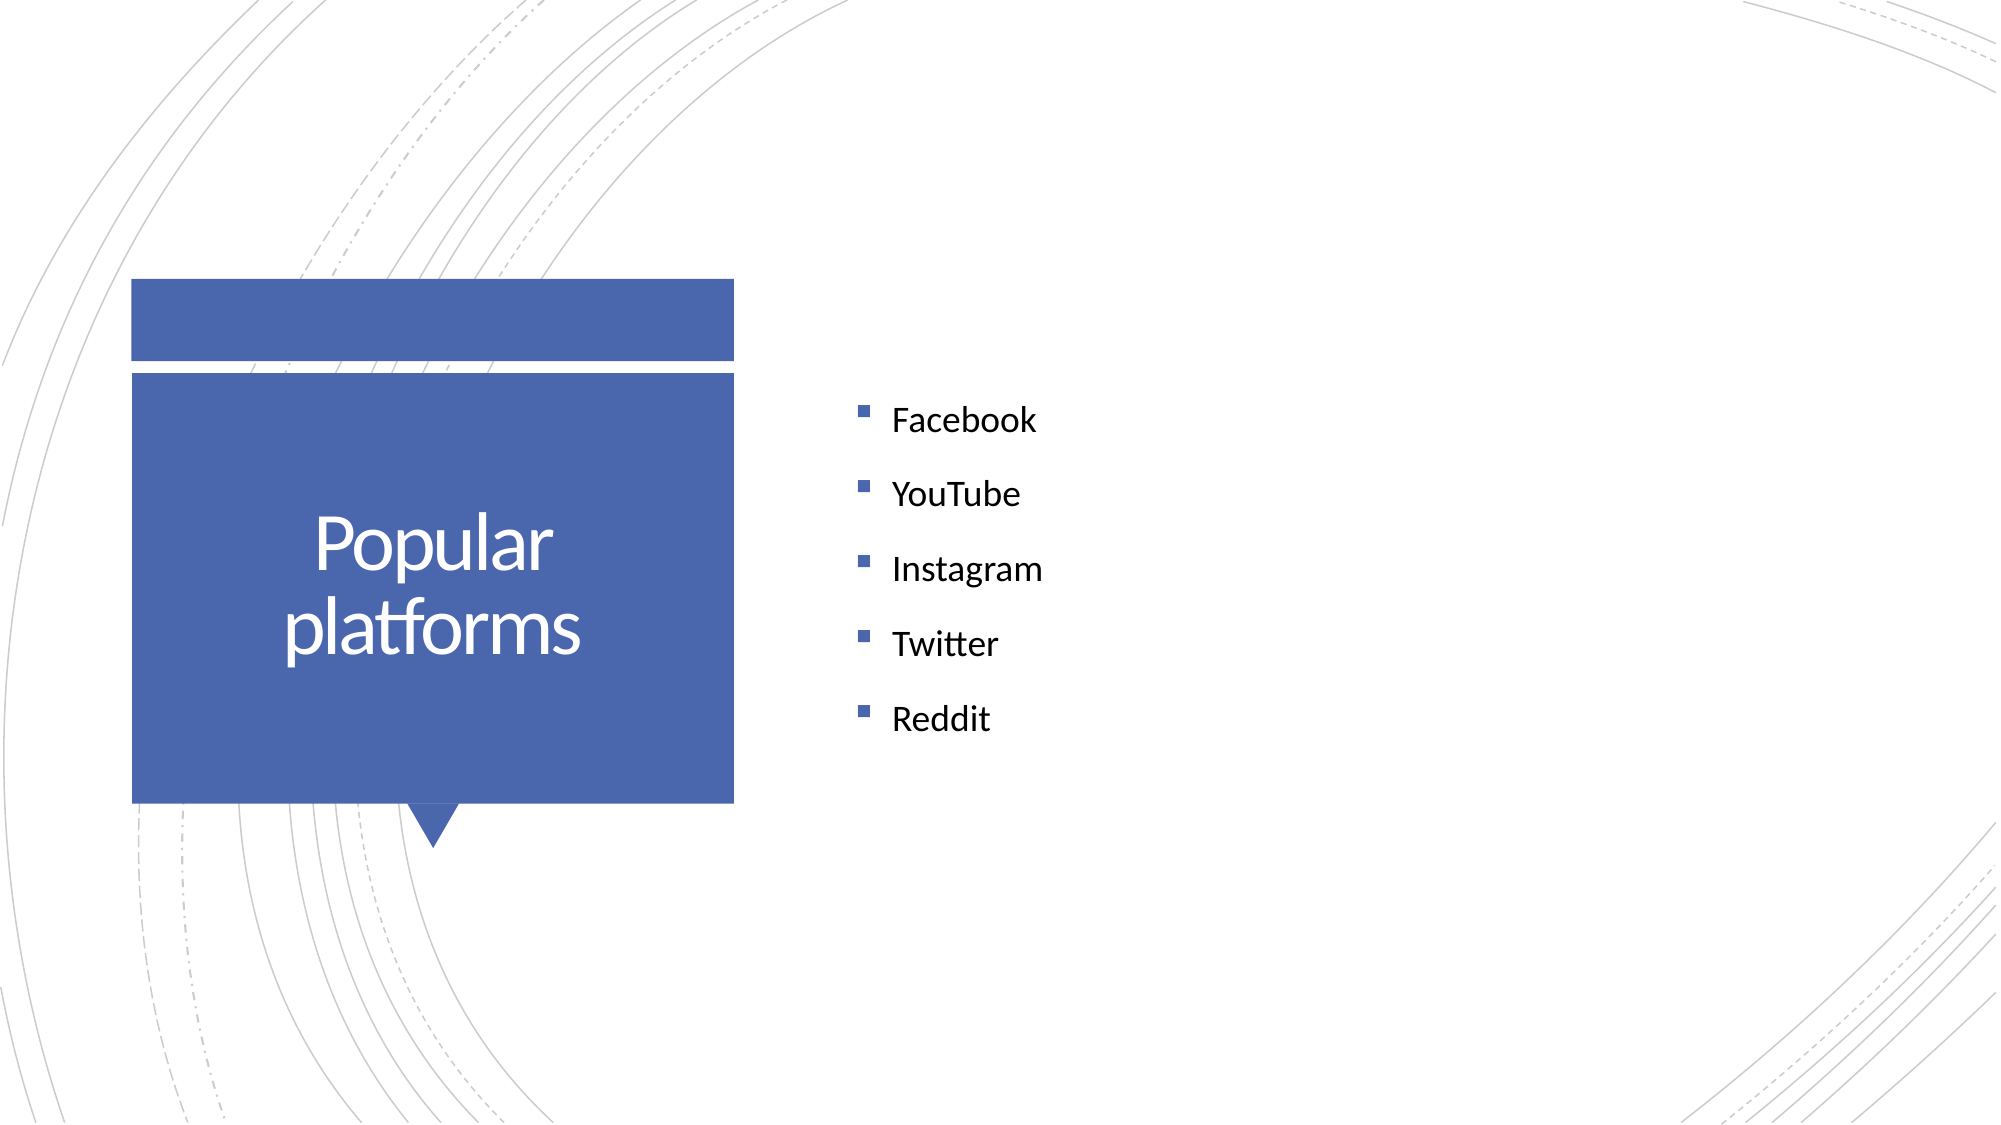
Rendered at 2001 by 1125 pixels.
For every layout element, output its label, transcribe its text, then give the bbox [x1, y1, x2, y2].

title Popular platforms [145, 385, 720, 789]
list Facebook YouTube Instagram Twitter Reddit [839, 131, 1871, 993]
